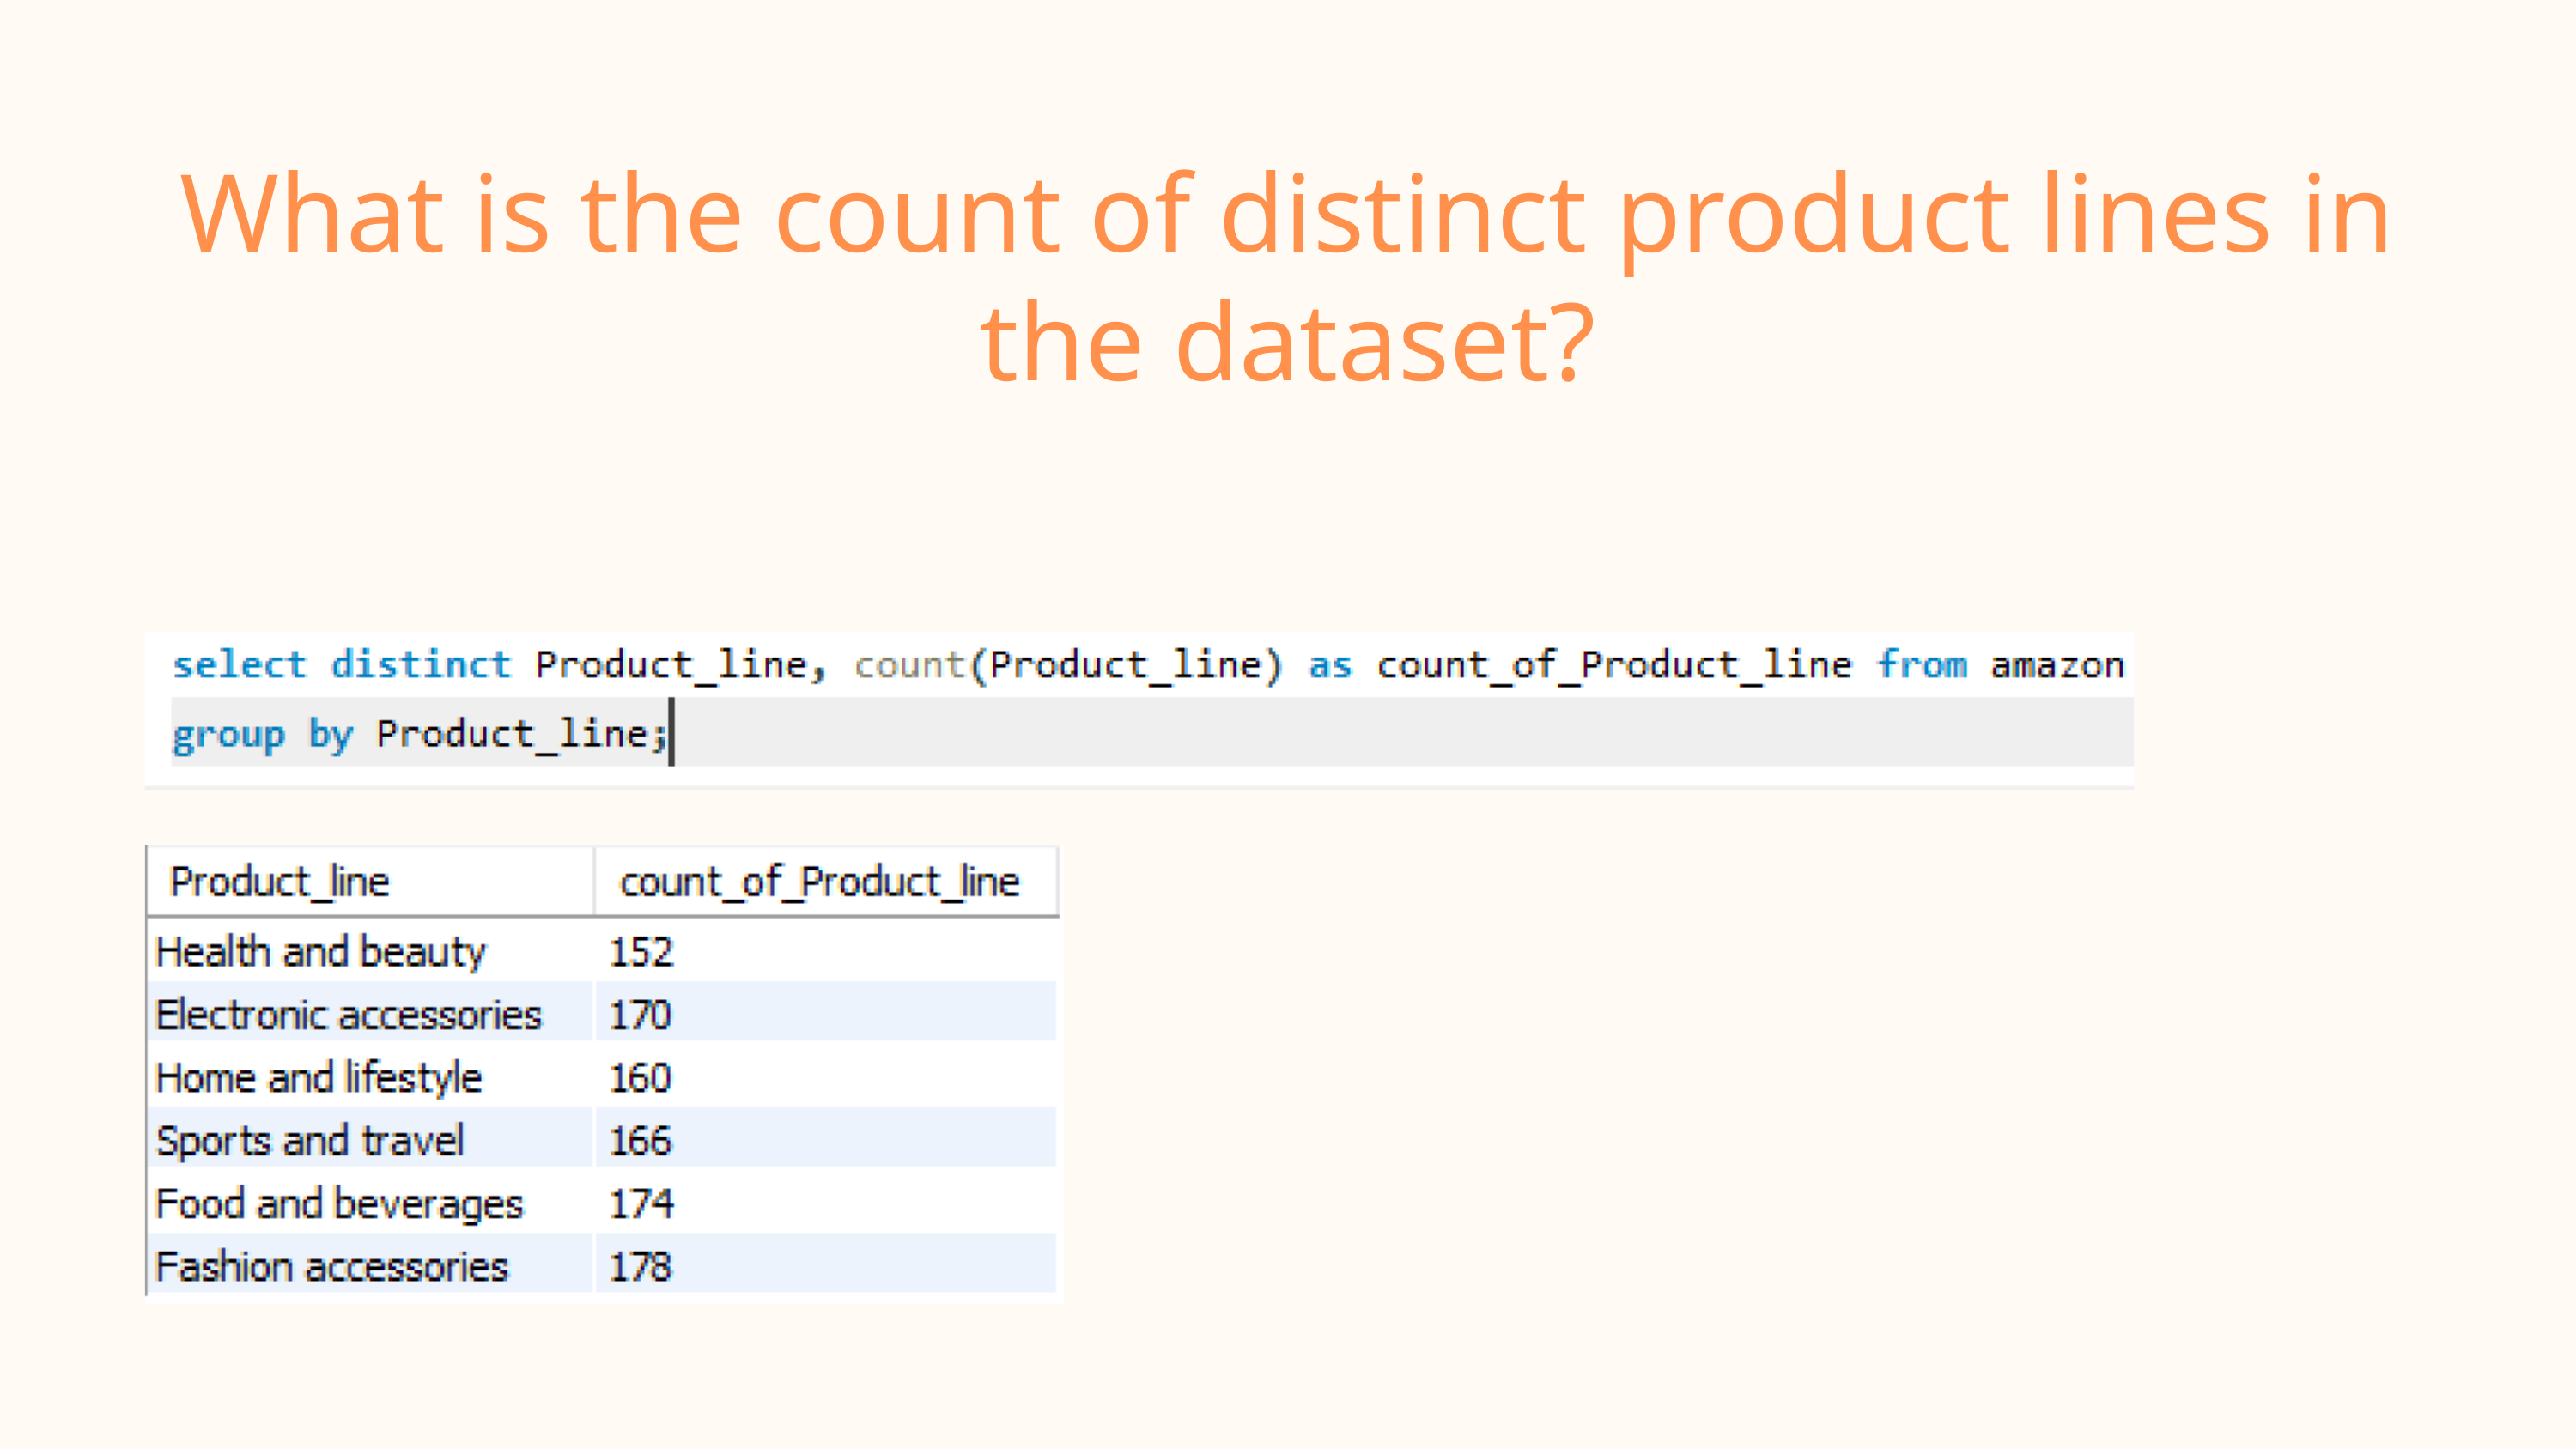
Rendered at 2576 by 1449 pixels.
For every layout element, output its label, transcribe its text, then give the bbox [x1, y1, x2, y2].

text_box [144, 632, 2135, 790]
text_box What is the count of distinct product lines in the dataset? [144, 144, 2432, 403]
text_box [144, 845, 1065, 1304]
